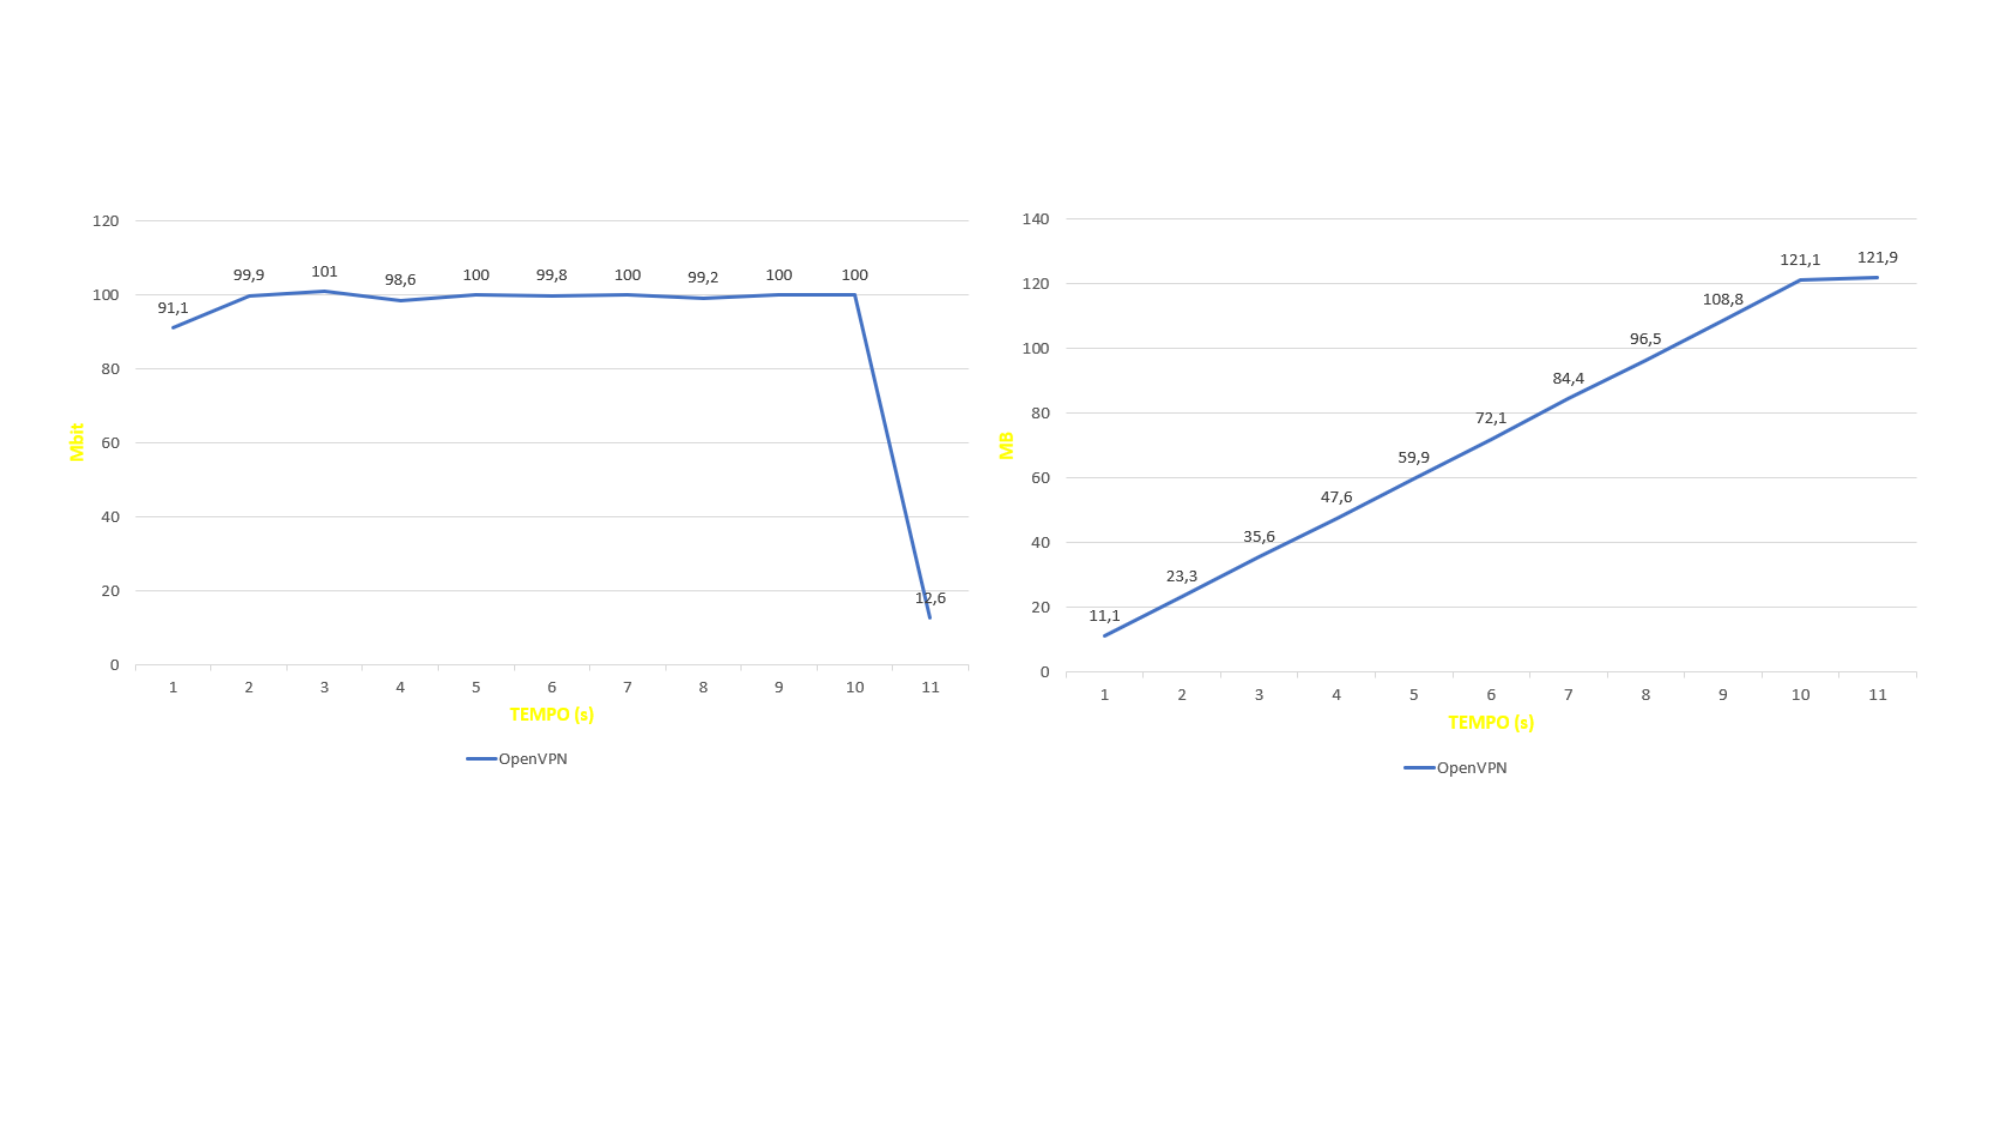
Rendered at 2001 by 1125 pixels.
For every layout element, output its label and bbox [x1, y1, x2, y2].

picture [53, 198, 974, 790]
picture [976, 198, 1920, 790]
